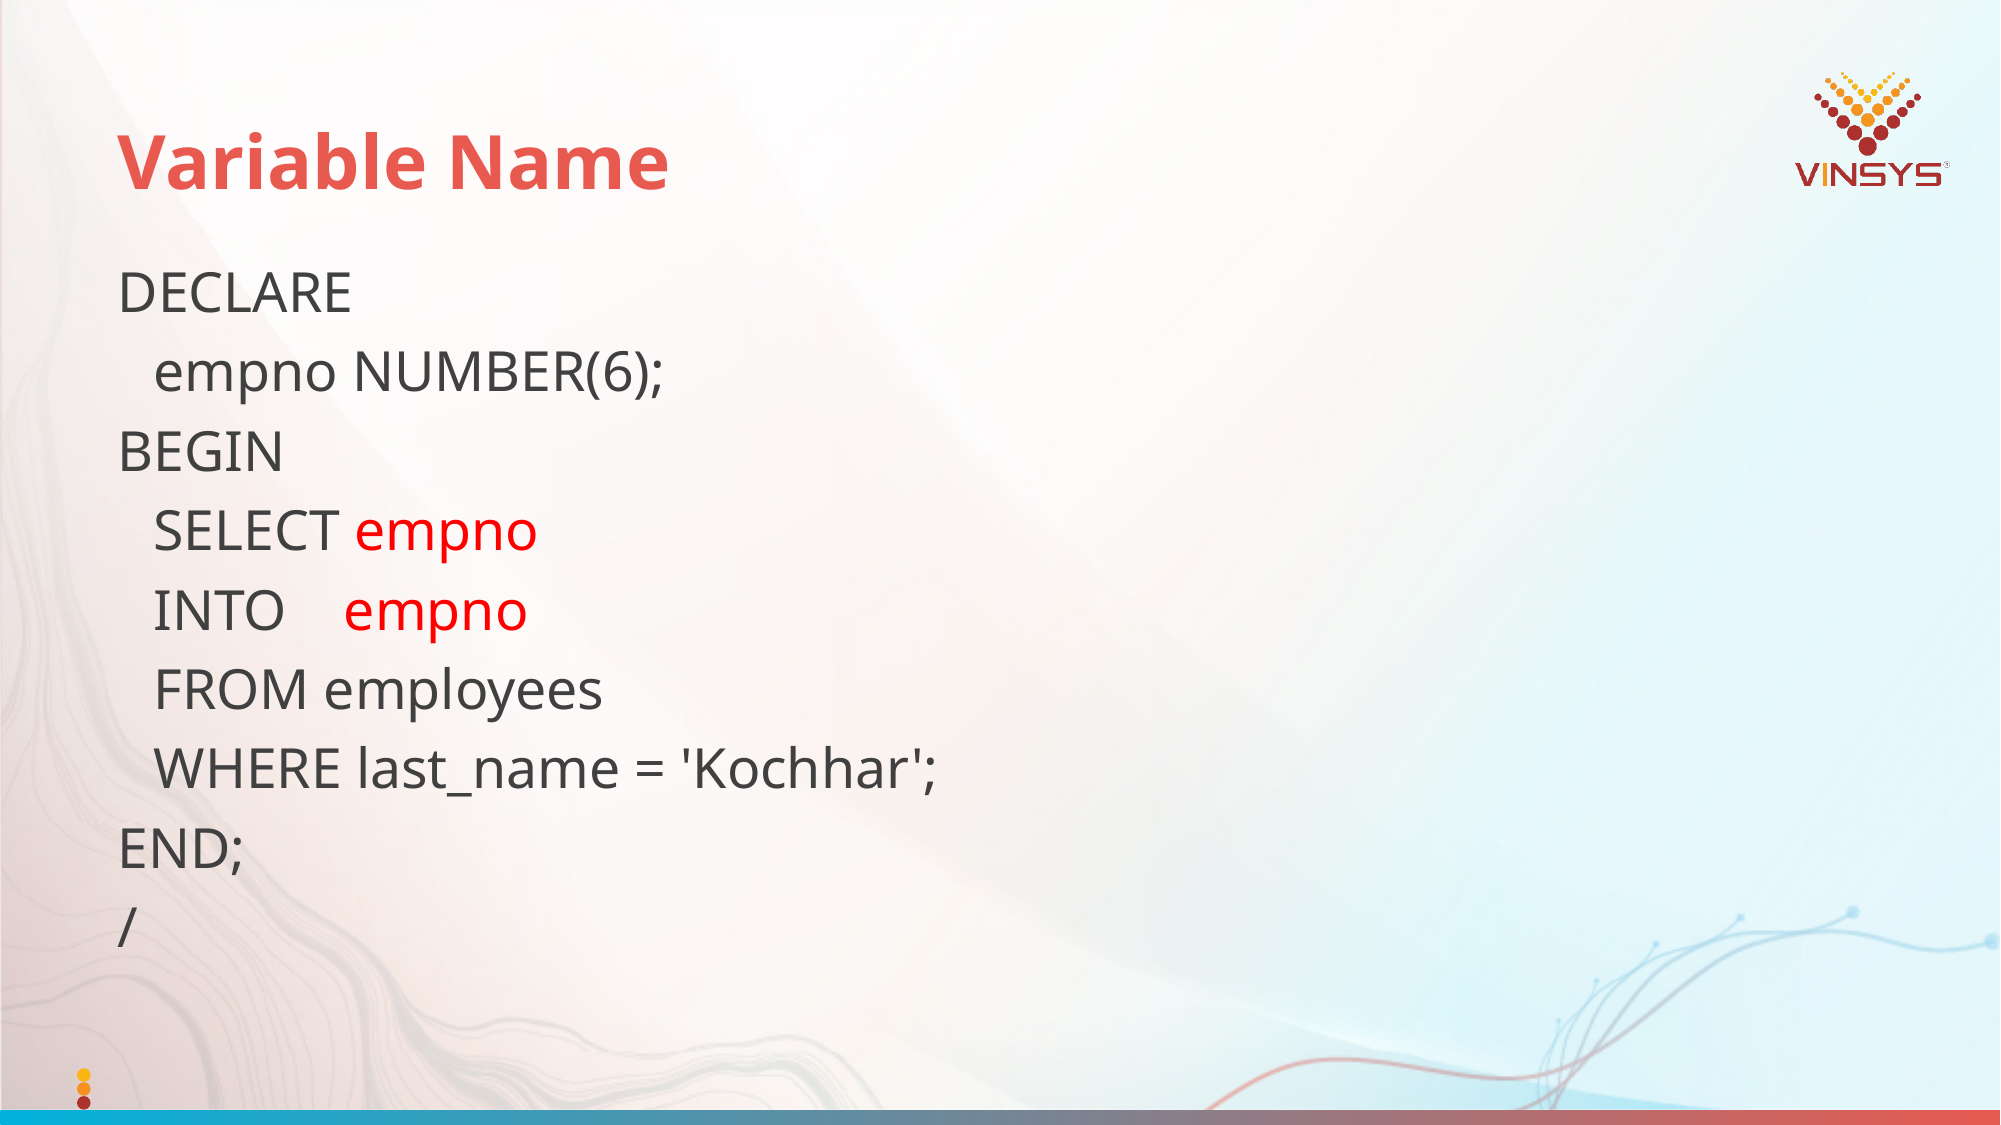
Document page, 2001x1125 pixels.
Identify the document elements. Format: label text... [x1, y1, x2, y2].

list DECLARE empno NUMBER(6); BEGIN SELECT empno INTO empno FROM employees WHERE last_name = 'Kochhar'; END; / [103, 257, 1917, 972]
title Variable Name [103, 117, 1917, 229]
picture [0, 0, 2000, 1110]
